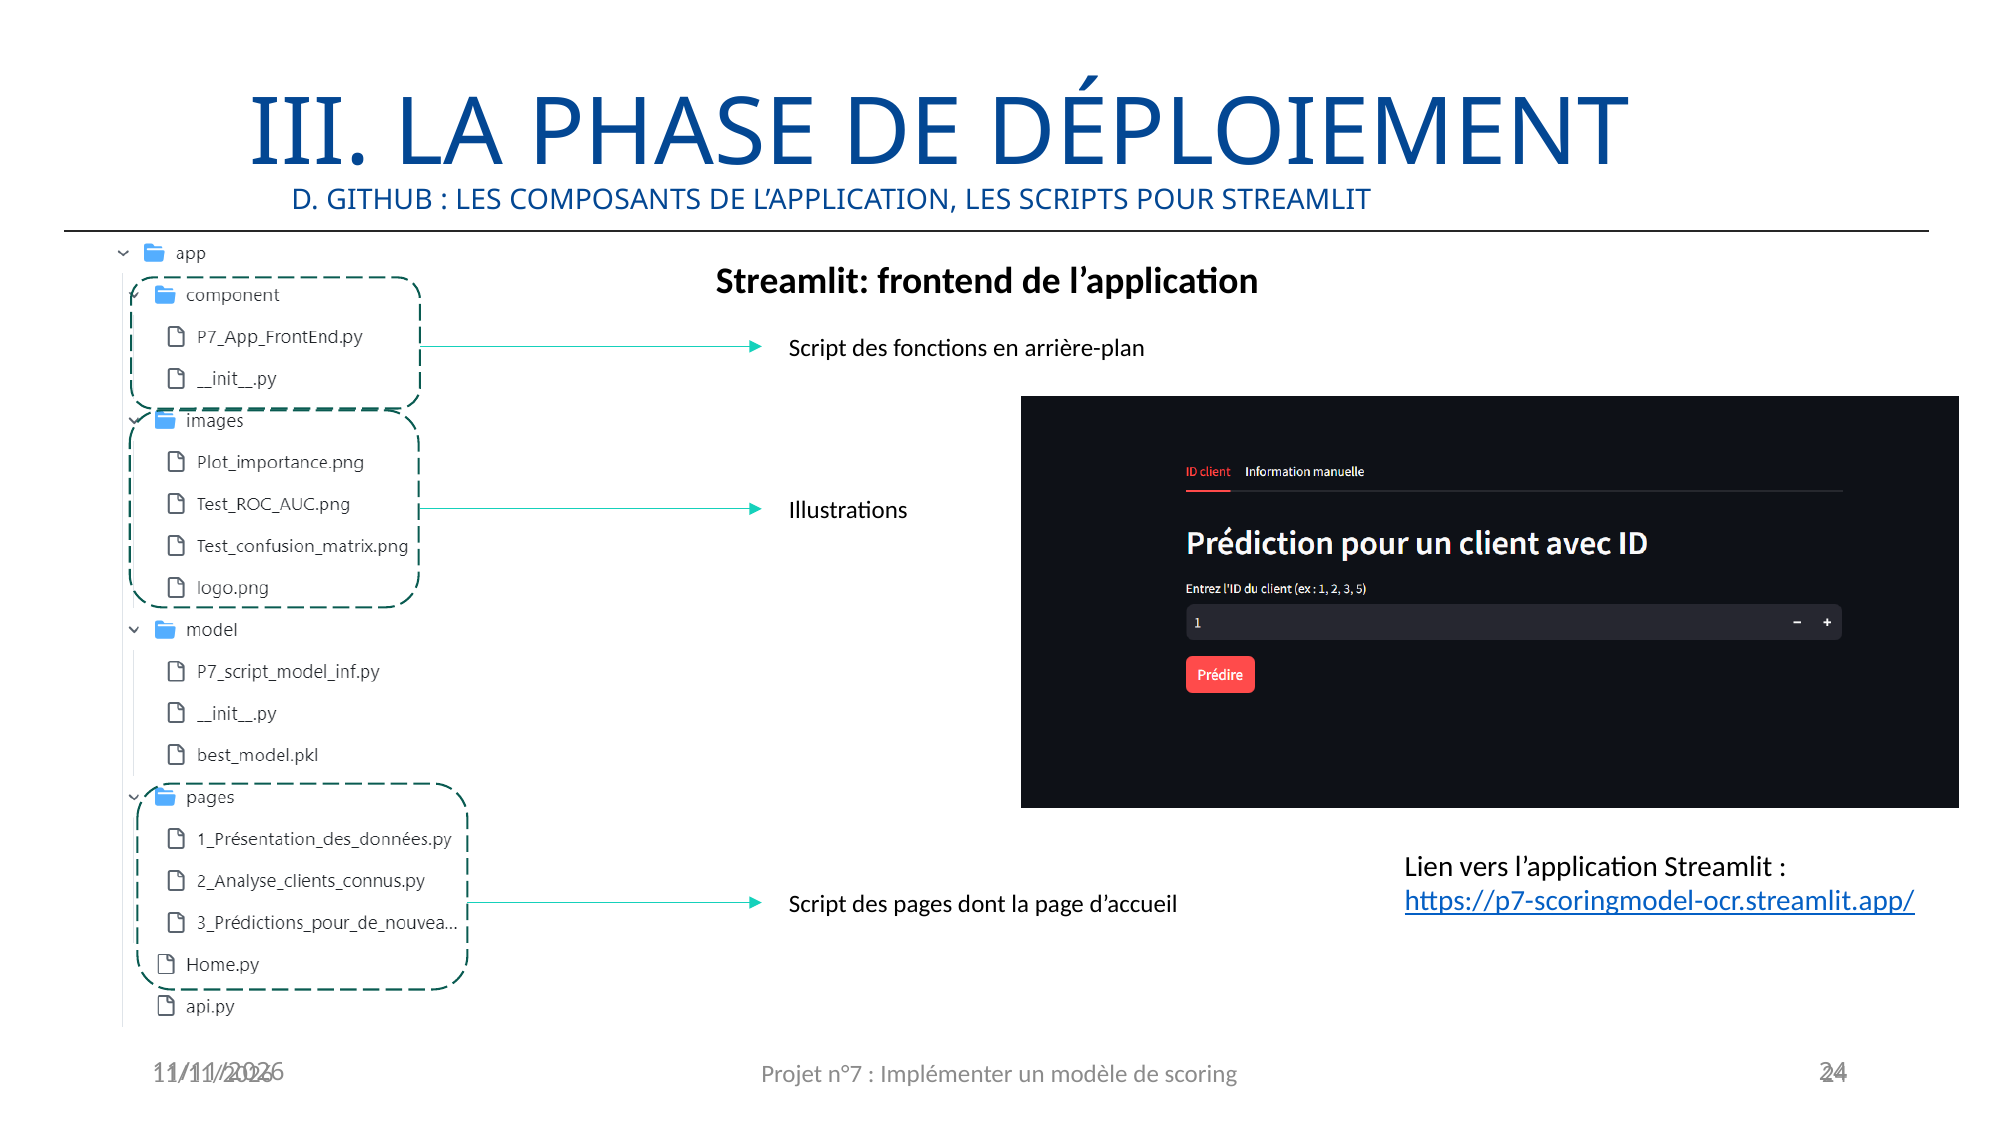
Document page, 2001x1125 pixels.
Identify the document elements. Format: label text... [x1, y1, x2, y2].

text_box 07/09/2024 [137, 1042, 588, 1103]
text_box d. Github : les composants de l’application, les scripts pour streamlit [291, 177, 2000, 223]
footer Projet n°7 : Implémenter un modèle de scoring [662, 1042, 1338, 1103]
text_box Script des fonctions en arrière-plan [774, 323, 1372, 369]
text_box 24 [1412, 1042, 1863, 1103]
text_box Script des pages dont la page d’accueil [774, 879, 1372, 925]
text_box Illustrations [774, 485, 1021, 531]
text_box Streamlit: frontend de l’application [701, 248, 1299, 309]
picture [1021, 396, 1959, 808]
picture [97, 234, 486, 1032]
text_box Lien vers l’application Streamlit : https://p7-scoringmodel-ocr.streamlit.app/ [1389, 839, 1959, 925]
text_box III. La phase de déploiement [249, 55, 1959, 193]
